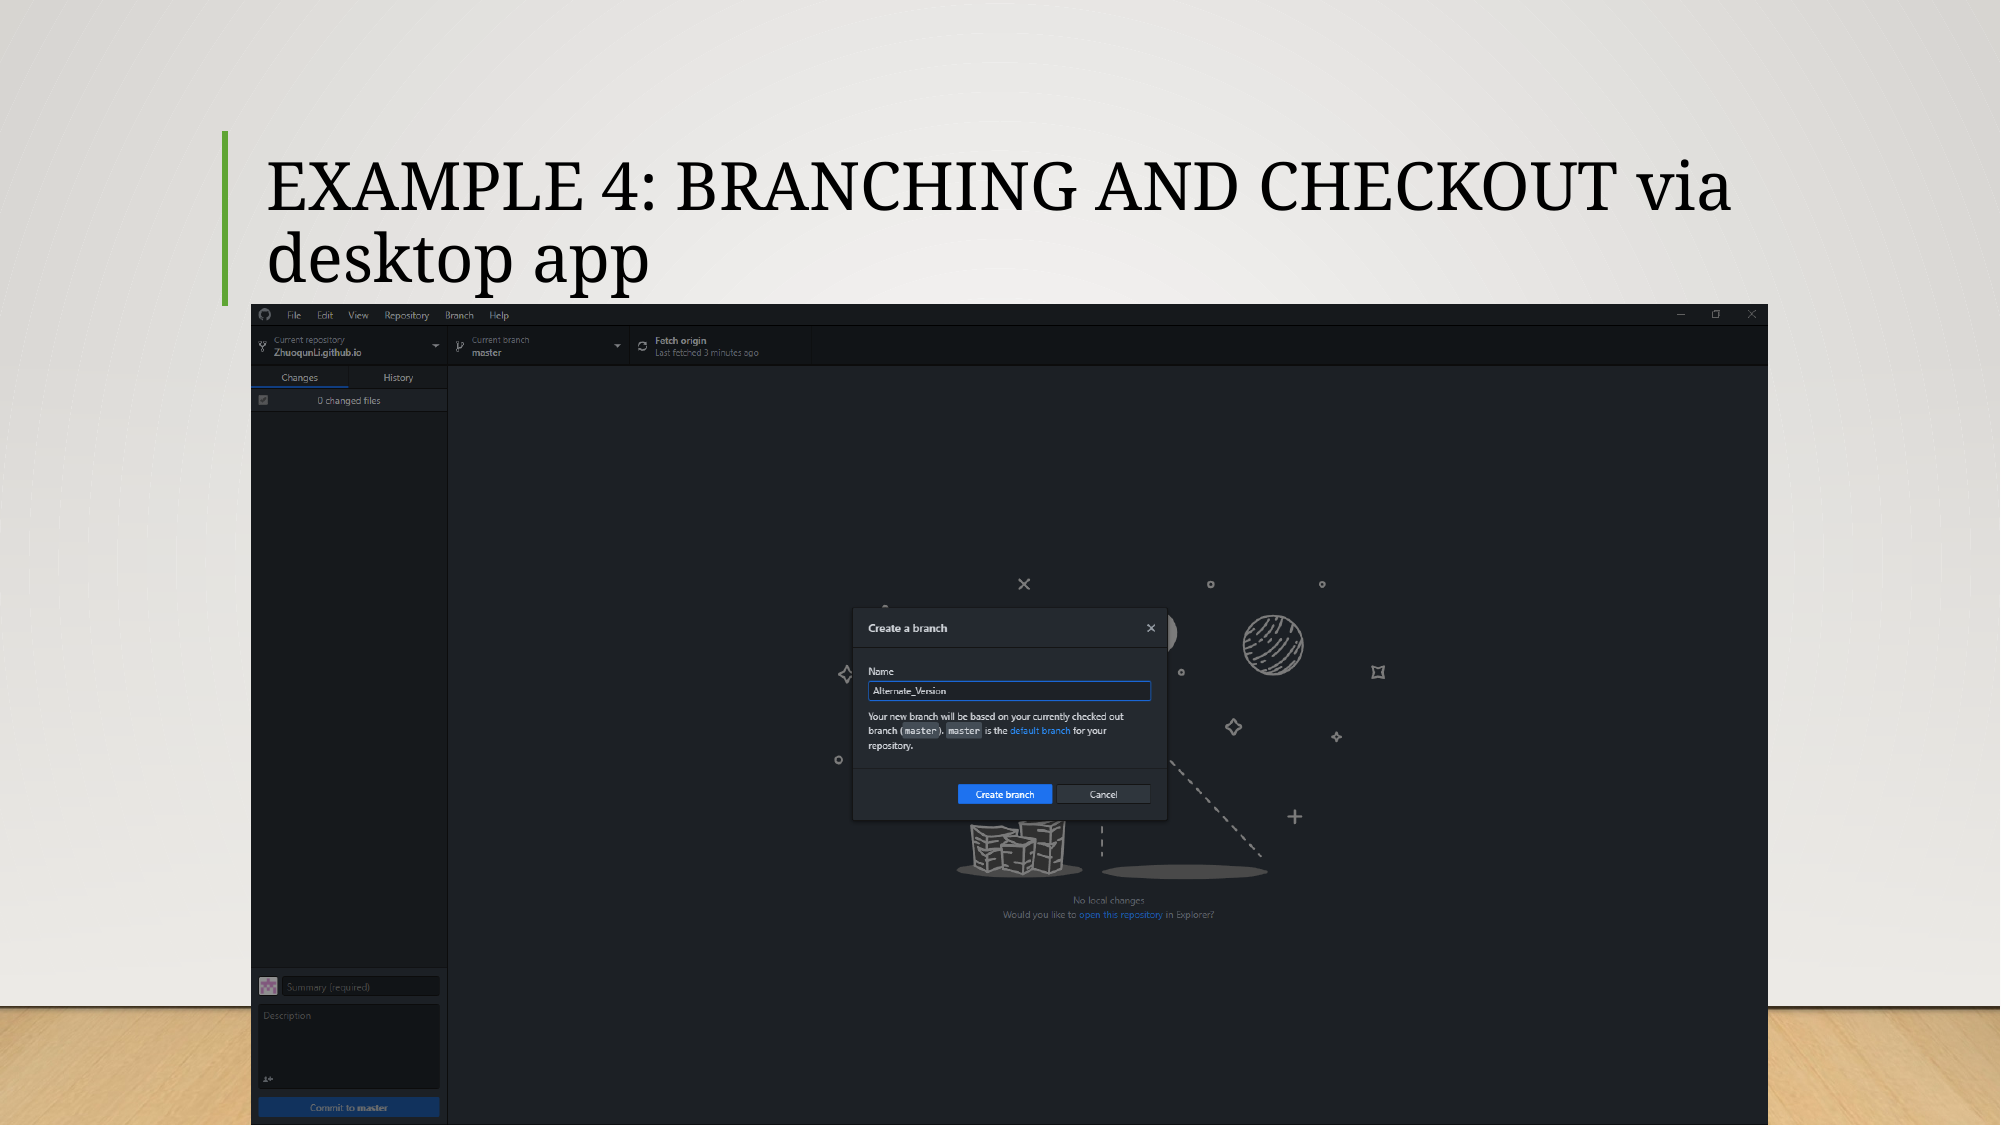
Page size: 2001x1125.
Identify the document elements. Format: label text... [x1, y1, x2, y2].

picture [0, 1006, 251, 1125]
title EXAMPLE 4: BRANCHING AND CHECKOUT via desktop app [251, 131, 1814, 305]
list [251, 303, 1768, 1125]
picture [1768, 1006, 2000, 1125]
